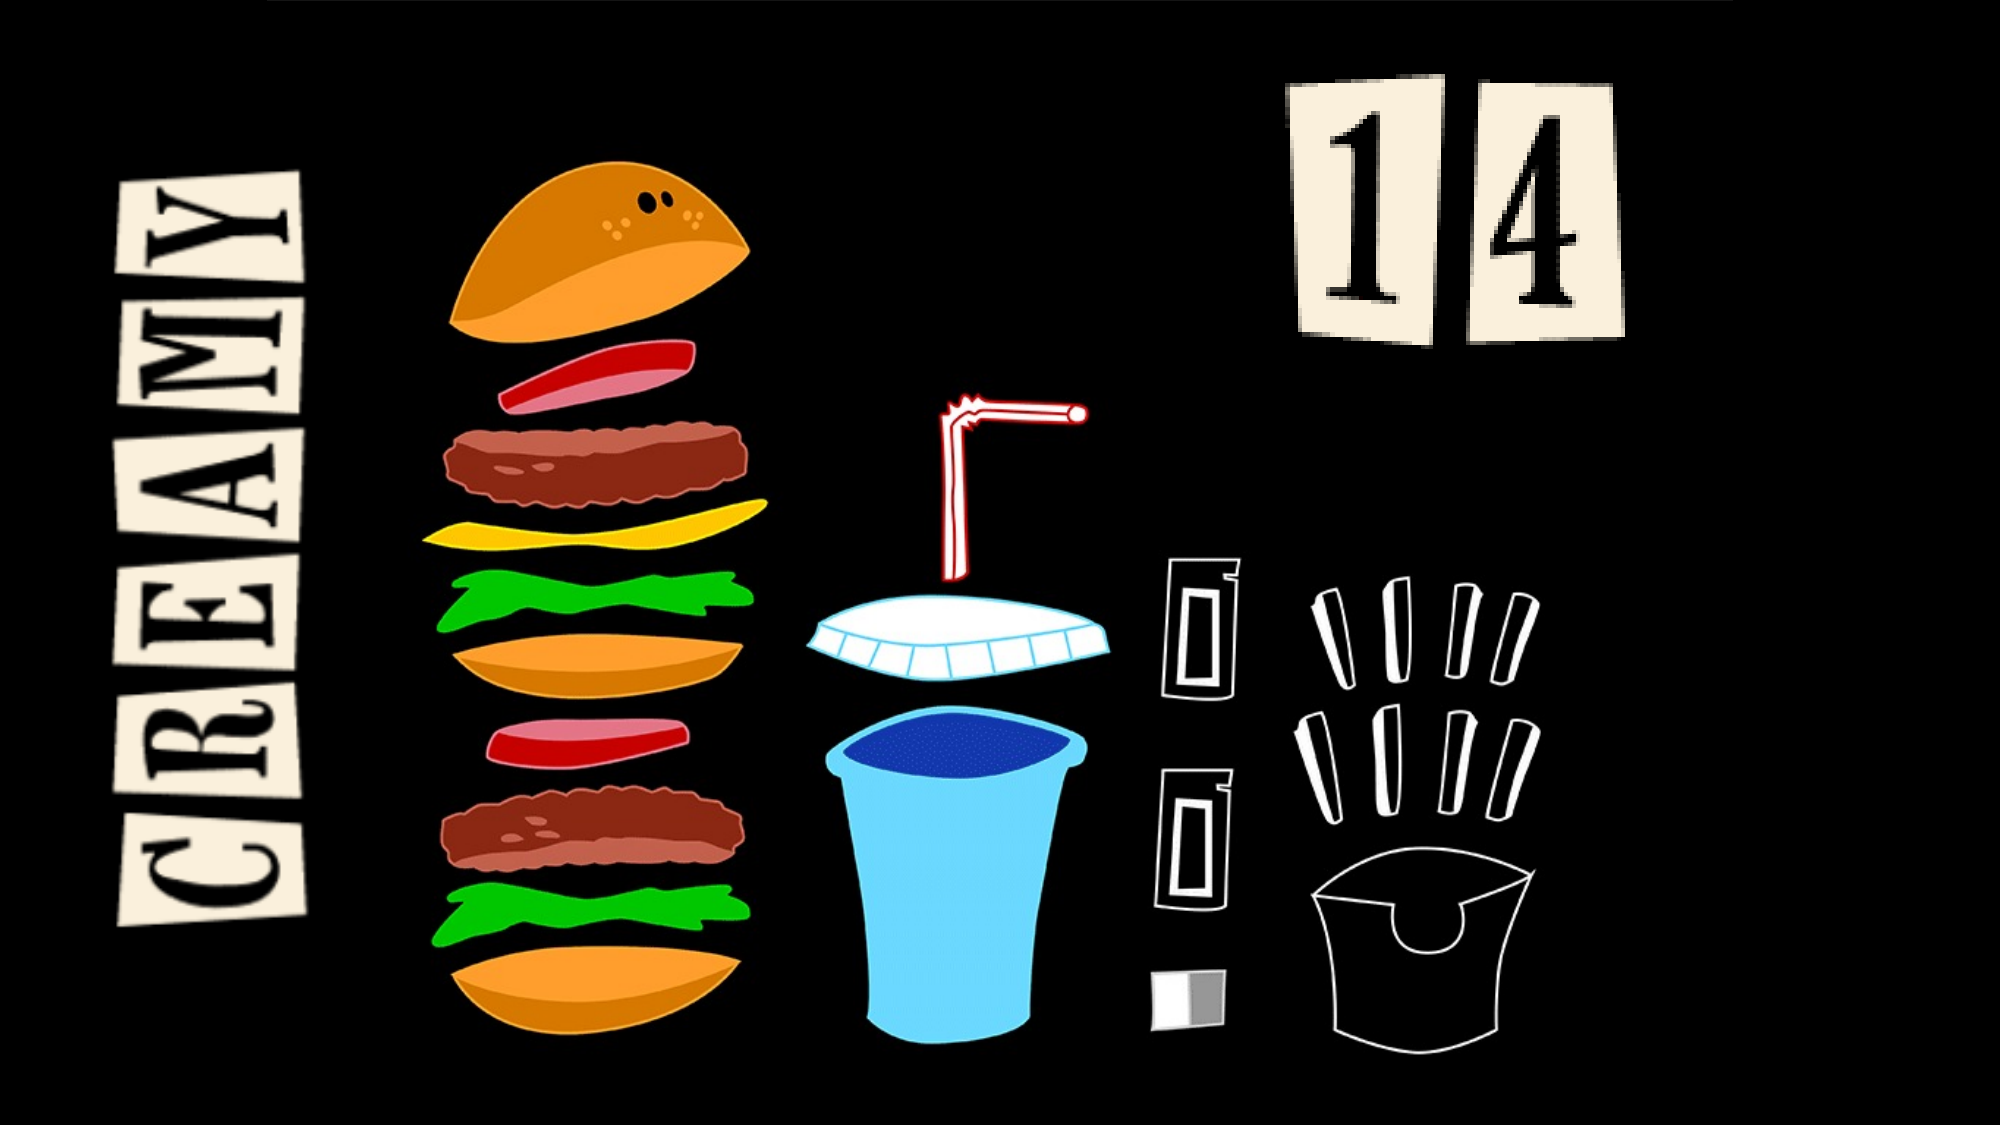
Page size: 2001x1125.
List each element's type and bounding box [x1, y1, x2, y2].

picture [0, 0, 1733, 1125]
